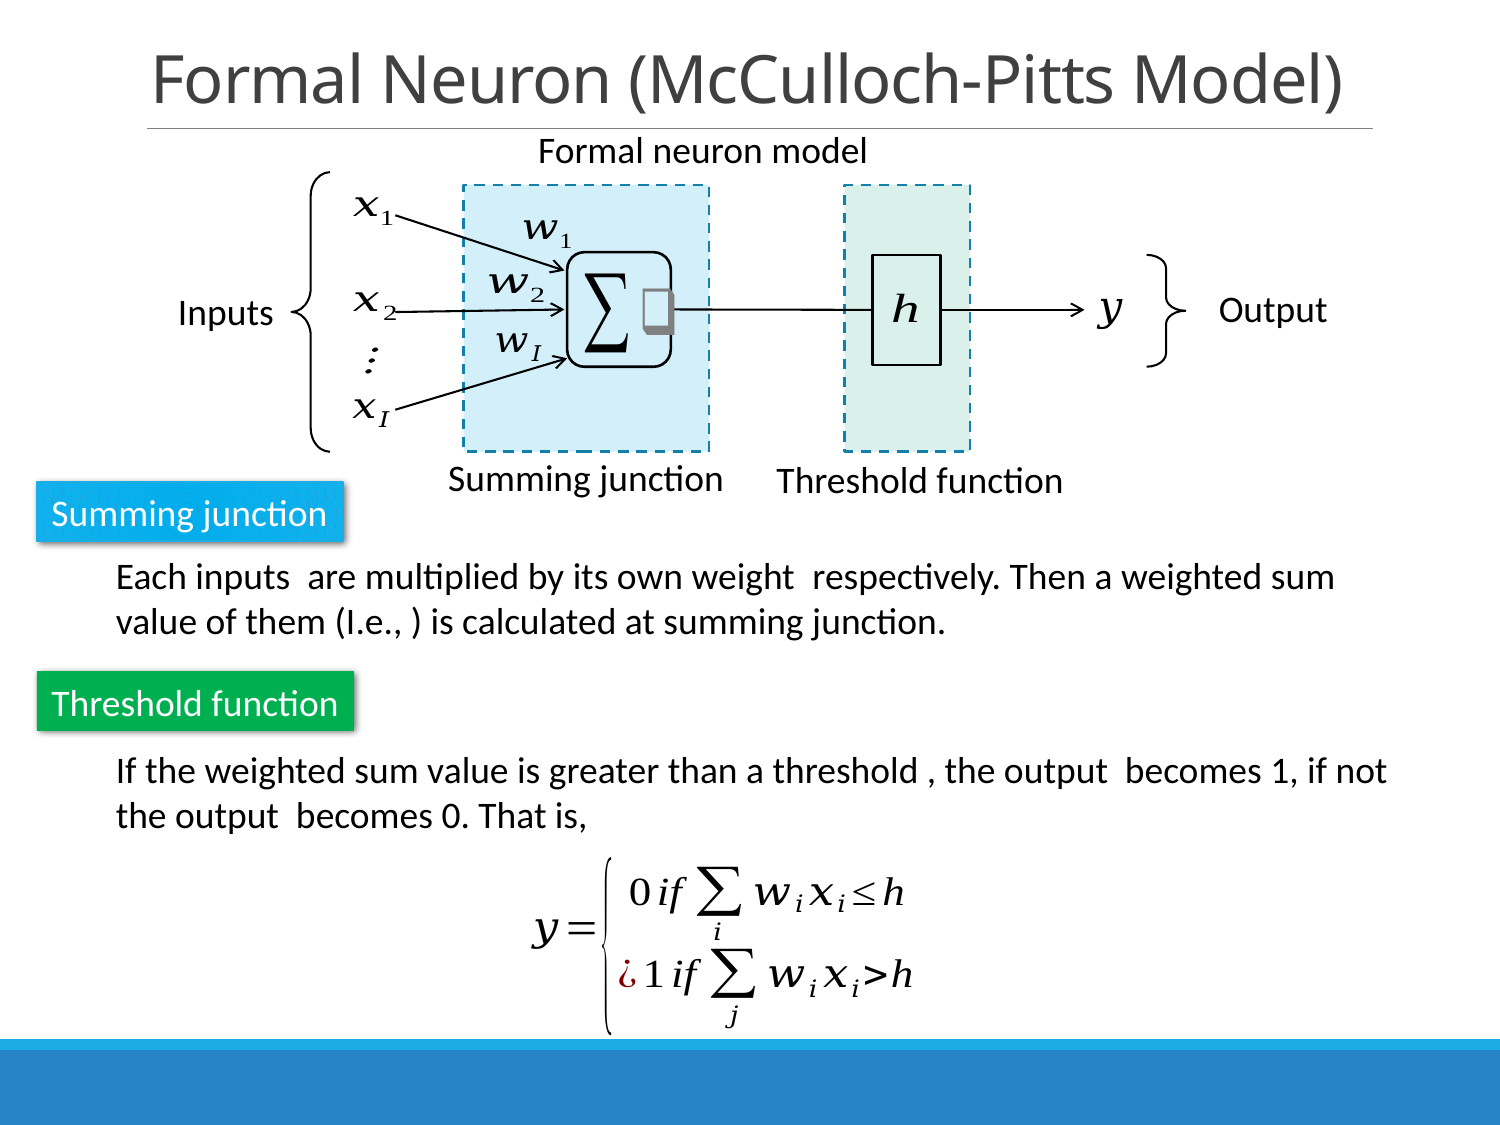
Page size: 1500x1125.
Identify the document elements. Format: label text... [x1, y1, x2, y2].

text_box Threshold function [761, 448, 1079, 508]
text_box Formal neuron model [523, 118, 921, 179]
text_box [1146, 253, 1187, 368]
text_box [290, 171, 331, 453]
text_box [565, 250, 673, 369]
text_box [871, 254, 942, 366]
title Formal Neuron (McCulloch-Pitts Model) [135, 26, 1373, 125]
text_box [394, 308, 565, 313]
text_box [462, 318, 710, 446]
text_box Output [1203, 278, 1343, 338]
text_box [942, 311, 971, 318]
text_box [871, 308, 877, 317]
text_box [843, 318, 971, 448]
text_box Inputs [163, 280, 289, 341]
text_box [843, 184, 971, 308]
text_box Summing junction [433, 446, 740, 507]
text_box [394, 214, 565, 271]
text_box Threshold function [36, 670, 355, 732]
text_box [462, 184, 710, 306]
text_box Summing junction [36, 481, 344, 542]
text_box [394, 357, 568, 411]
